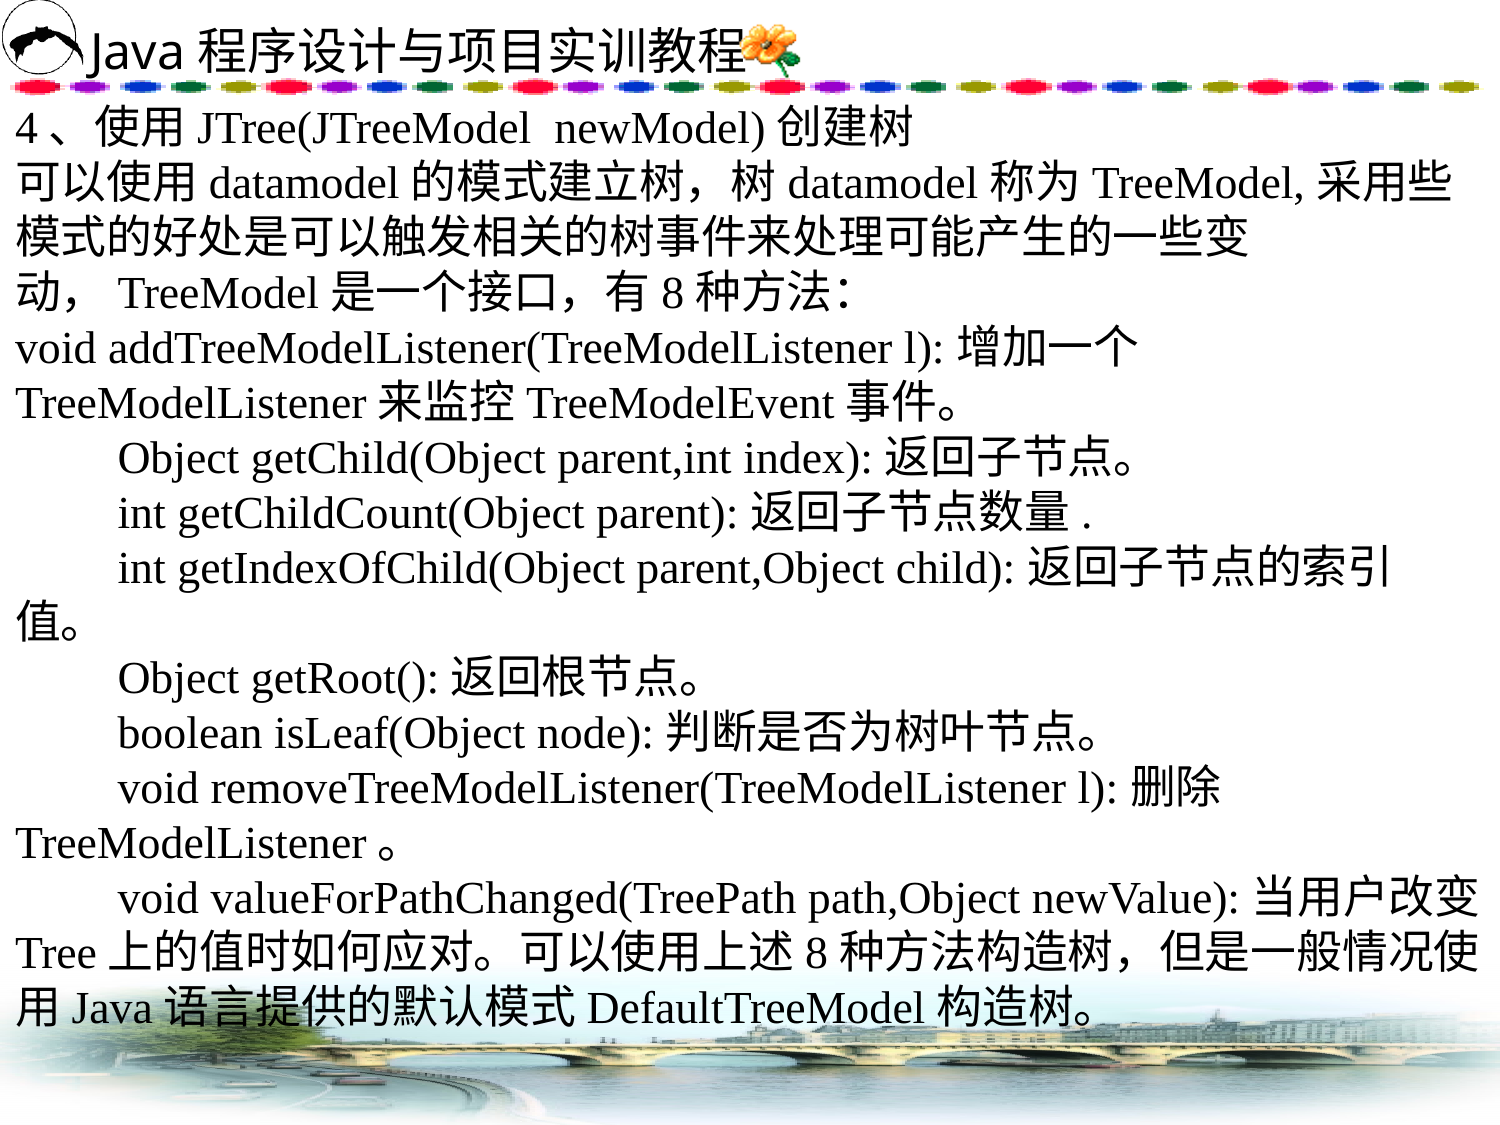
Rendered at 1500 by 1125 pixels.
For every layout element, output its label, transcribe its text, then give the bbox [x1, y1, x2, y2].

list 4、使用JTree(JTreeModel newModel)创建树 可以使用datamodel的模式建立树，树datamodel称为TreeModel,采用些模式的好处是可以触发相关的树事件来处理可能产生的一些变动，TreeModel是一个接口，有8种方法： void addTreeModelListener(TreeModelListener l):增加一个TreeModelListener来监控TreeModelEvent事件。 Object getChild(Object parent,int index):返回子节点。 int getChildCount(Object parent):返回子节点数量. int getIndexOfChild(Object parent,Object child):返回子节点的索引值。 Object getRoot():返回根节点。 boolean isLeaf(Object node):判断是否为树叶节点。 void removeTreeModelListener(TreeModelListener l):删除TreeModelListener。 void valueForPathChanged(TreePath path,Object newValue):当用户改变Tree上的值时如何应对。可以使用上述8种方法构造树，但是一般情况使用Java语言提供的默认模式DefaultTreeModel构造树。 [0, 90, 1500, 766]
picture [0, 0, 1500, 90]
picture [0, 962, 1500, 1125]
